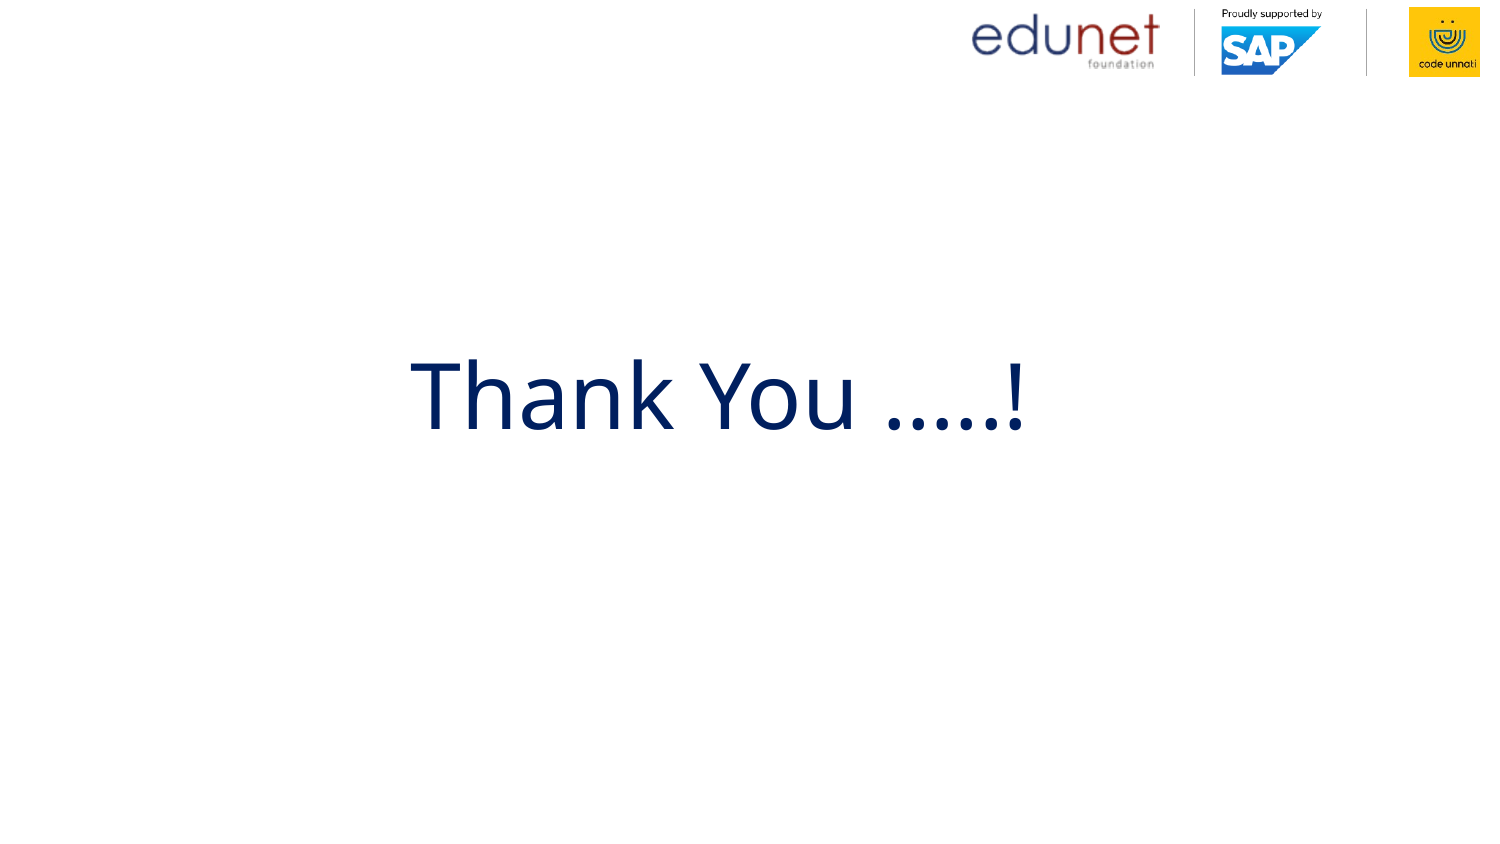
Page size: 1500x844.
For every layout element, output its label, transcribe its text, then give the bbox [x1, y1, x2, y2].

picture [971, 13, 1160, 69]
title Thank You …..! [410, 337, 1090, 449]
picture [1409, 7, 1480, 77]
picture [1221, 9, 1322, 75]
